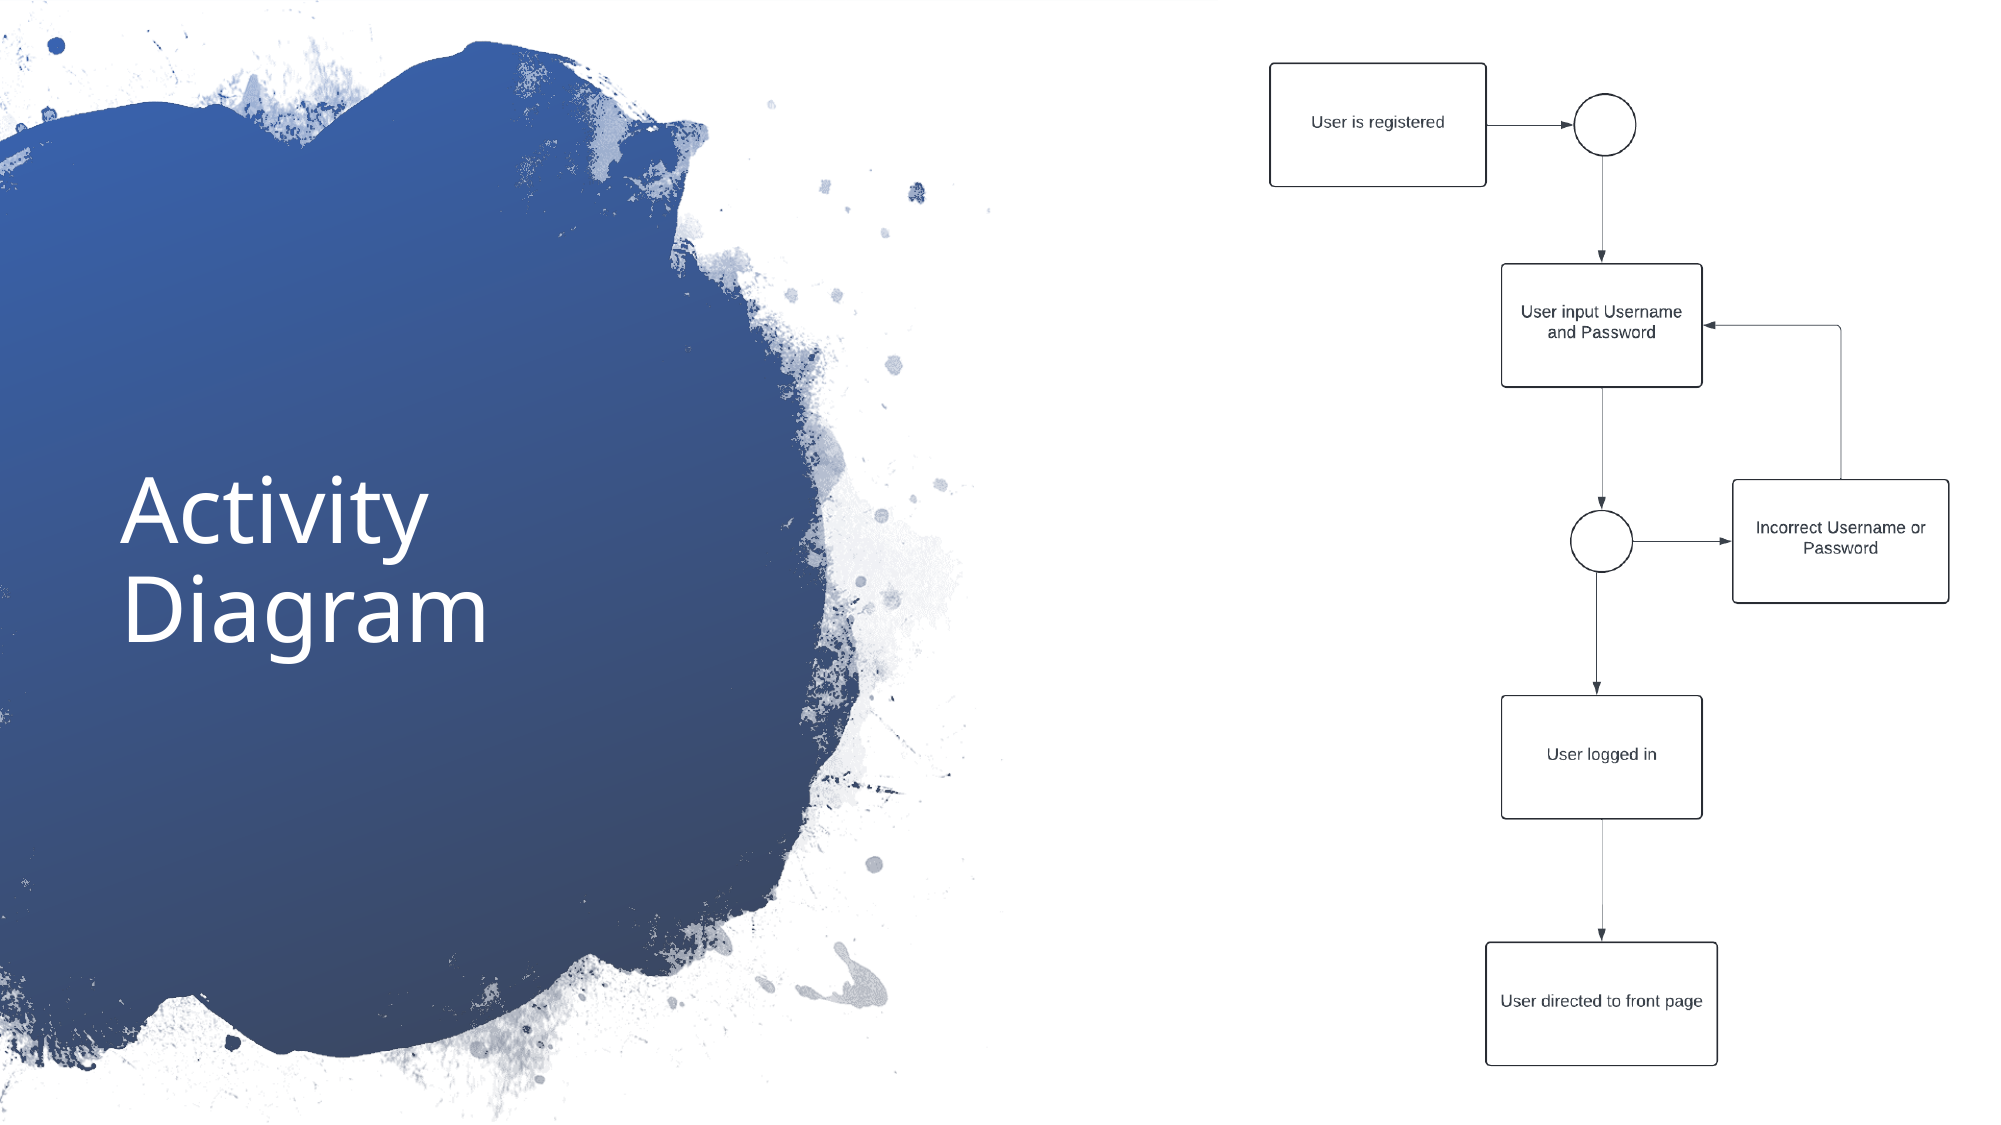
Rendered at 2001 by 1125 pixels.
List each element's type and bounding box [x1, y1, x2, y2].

list [1218, 0, 2000, 1125]
picture [0, 0, 1218, 1125]
